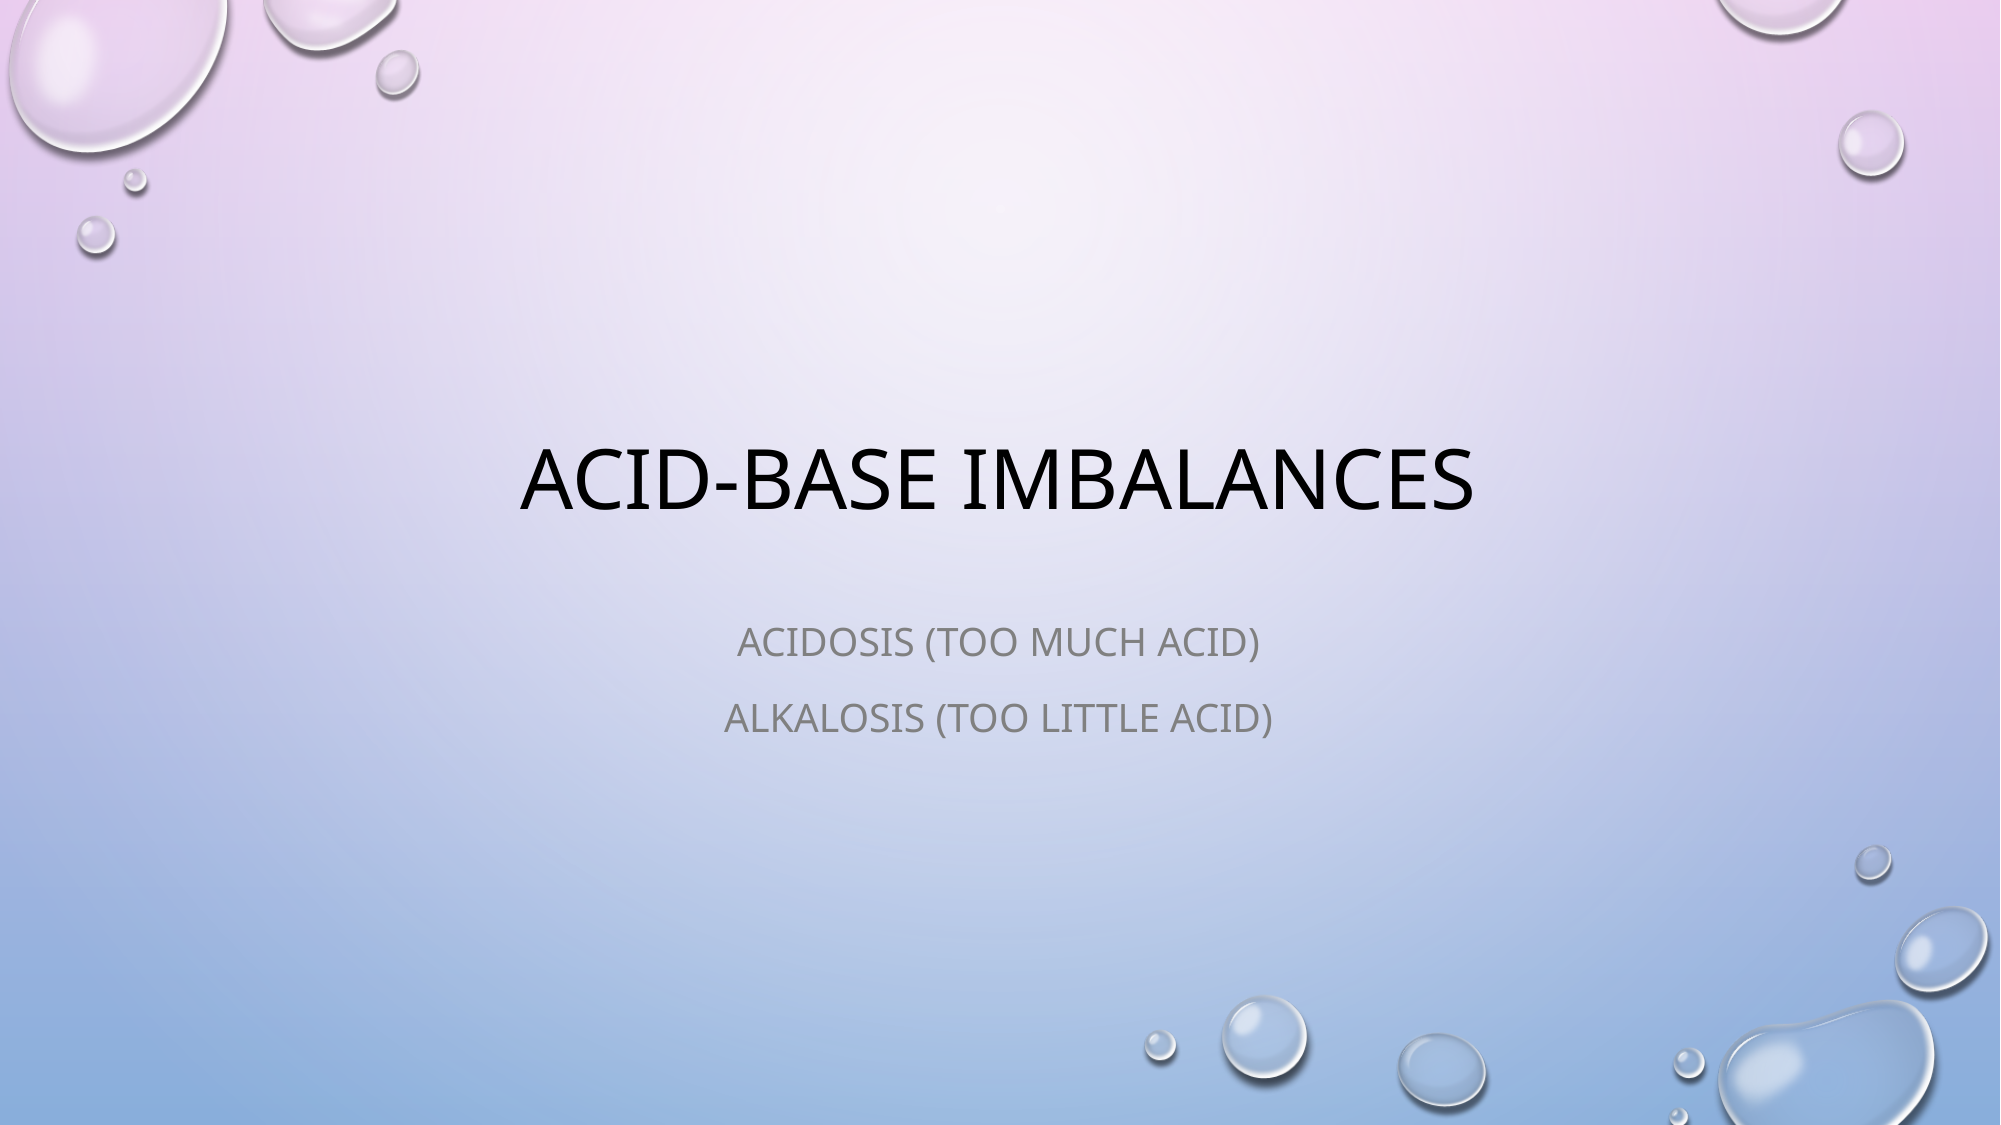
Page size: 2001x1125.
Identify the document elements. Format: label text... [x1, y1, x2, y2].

list Acidosis (too much acid) Alkalosis (too little acid) [149, 600, 1848, 825]
picture [0, 0, 2000, 1125]
title Acid-base imbalances [149, 135, 1848, 585]
